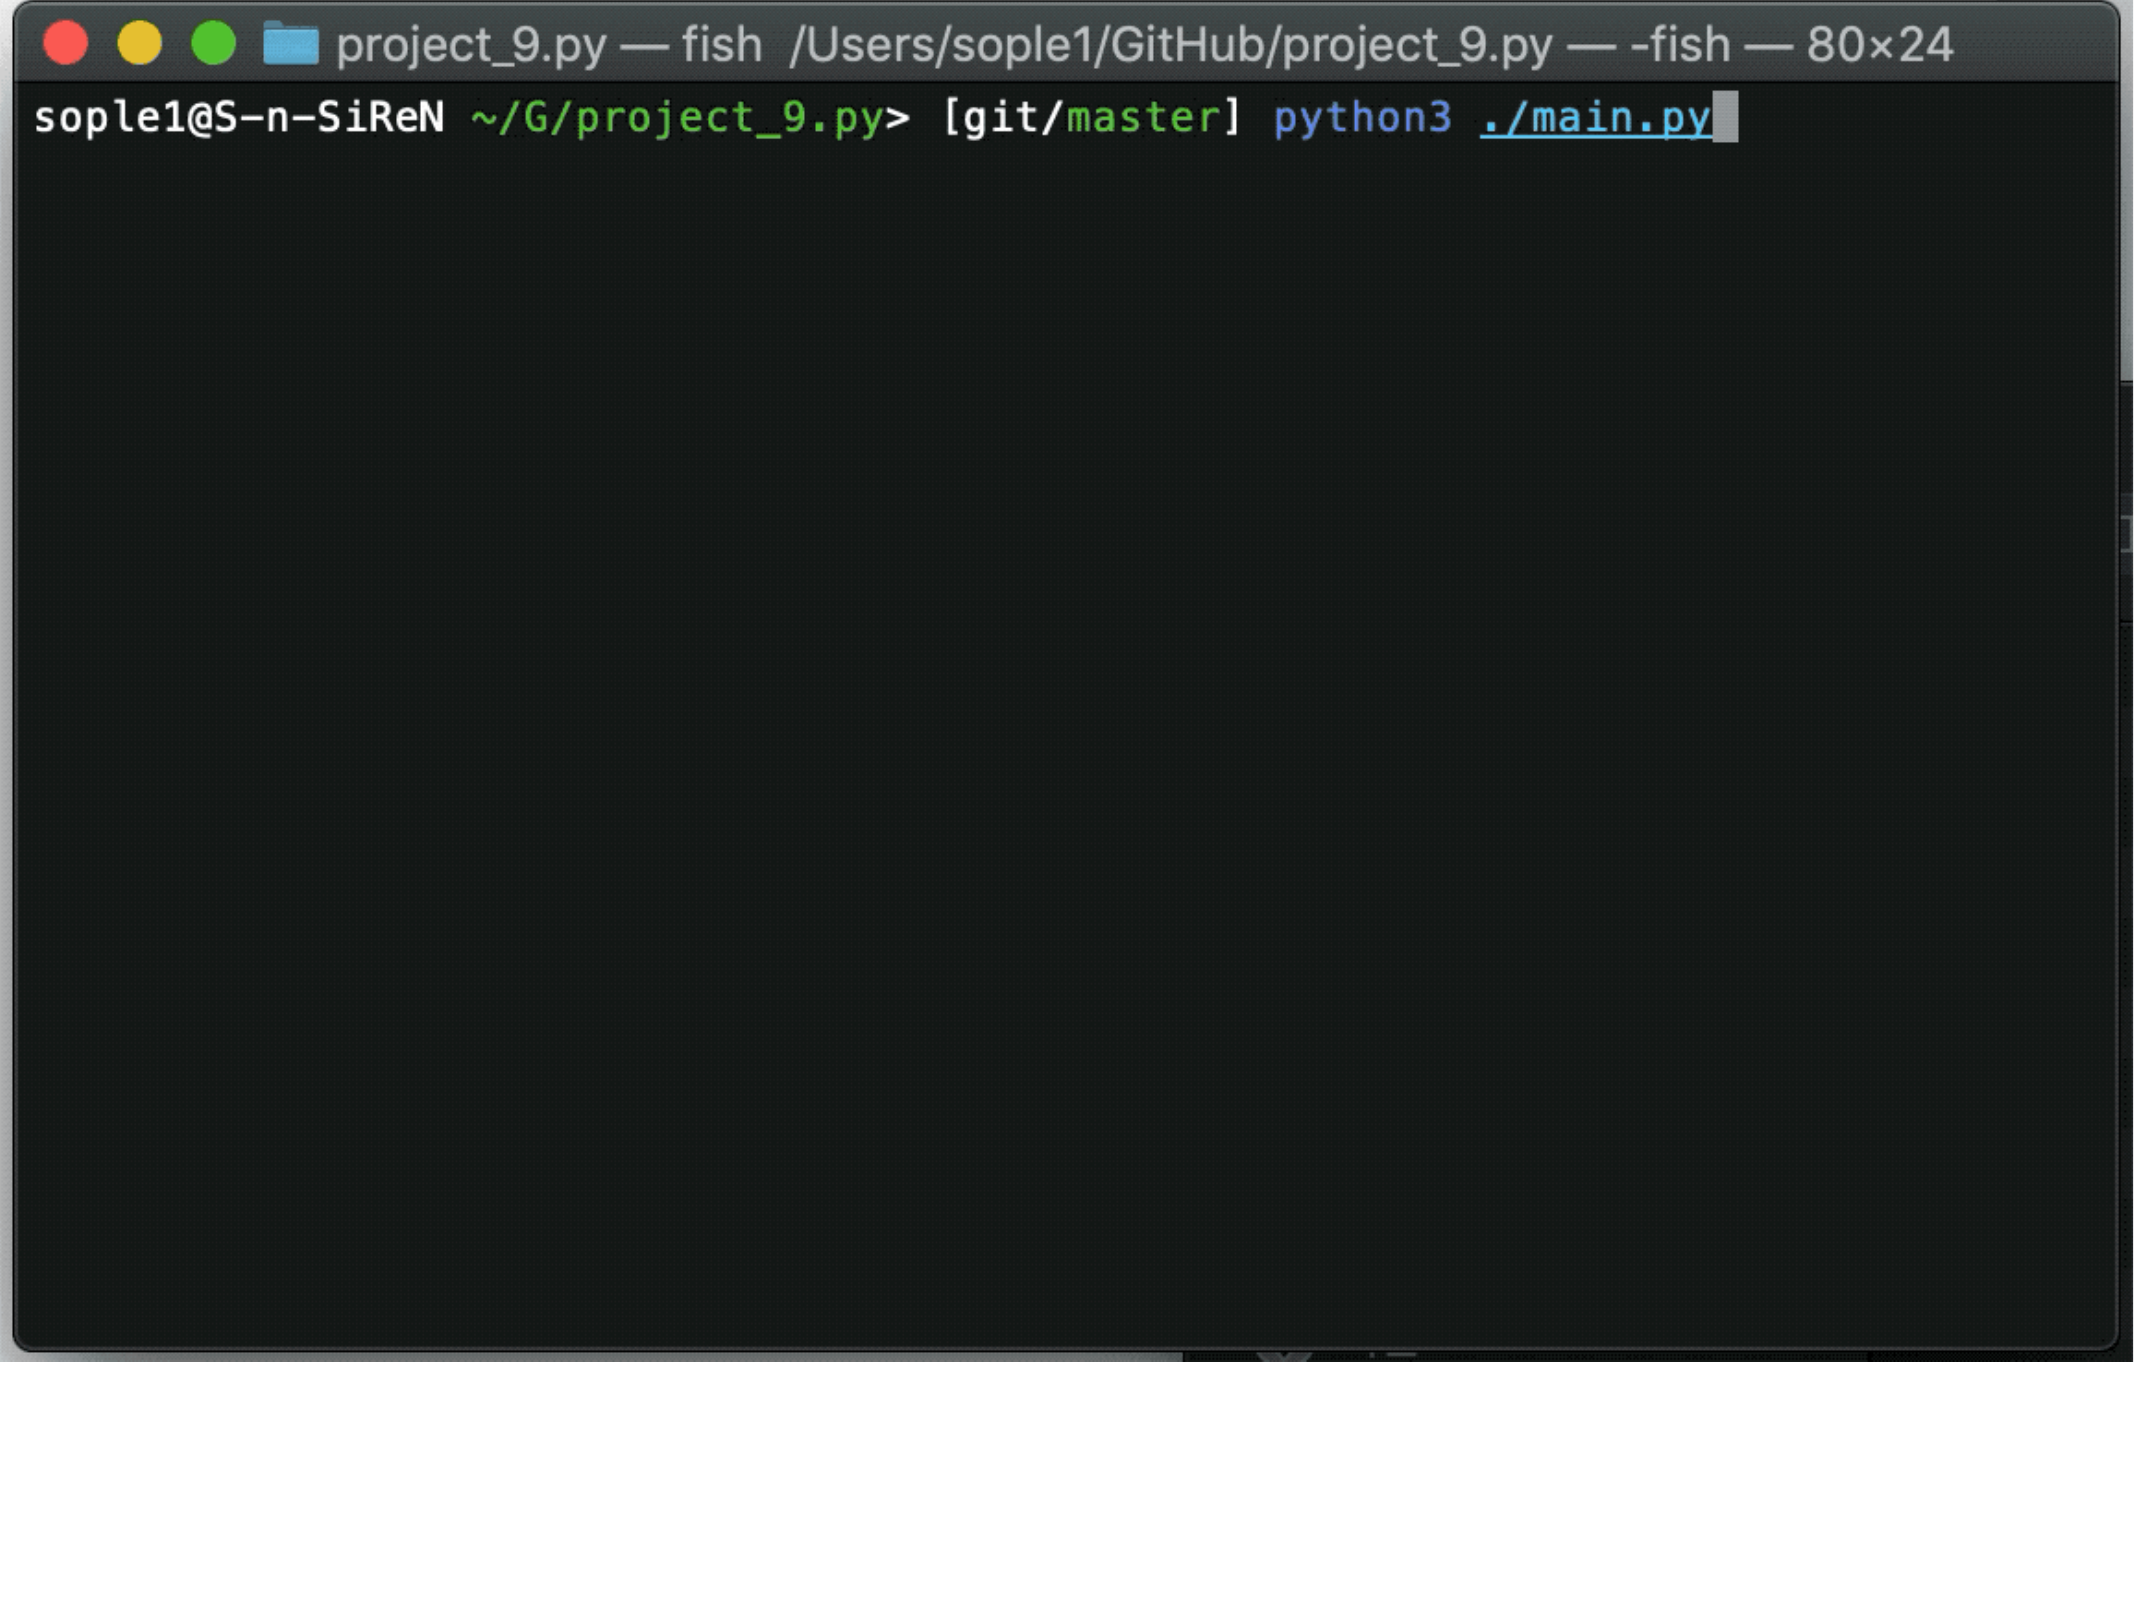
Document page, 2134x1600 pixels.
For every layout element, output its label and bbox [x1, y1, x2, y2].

picture [0, 0, 2134, 1362]
